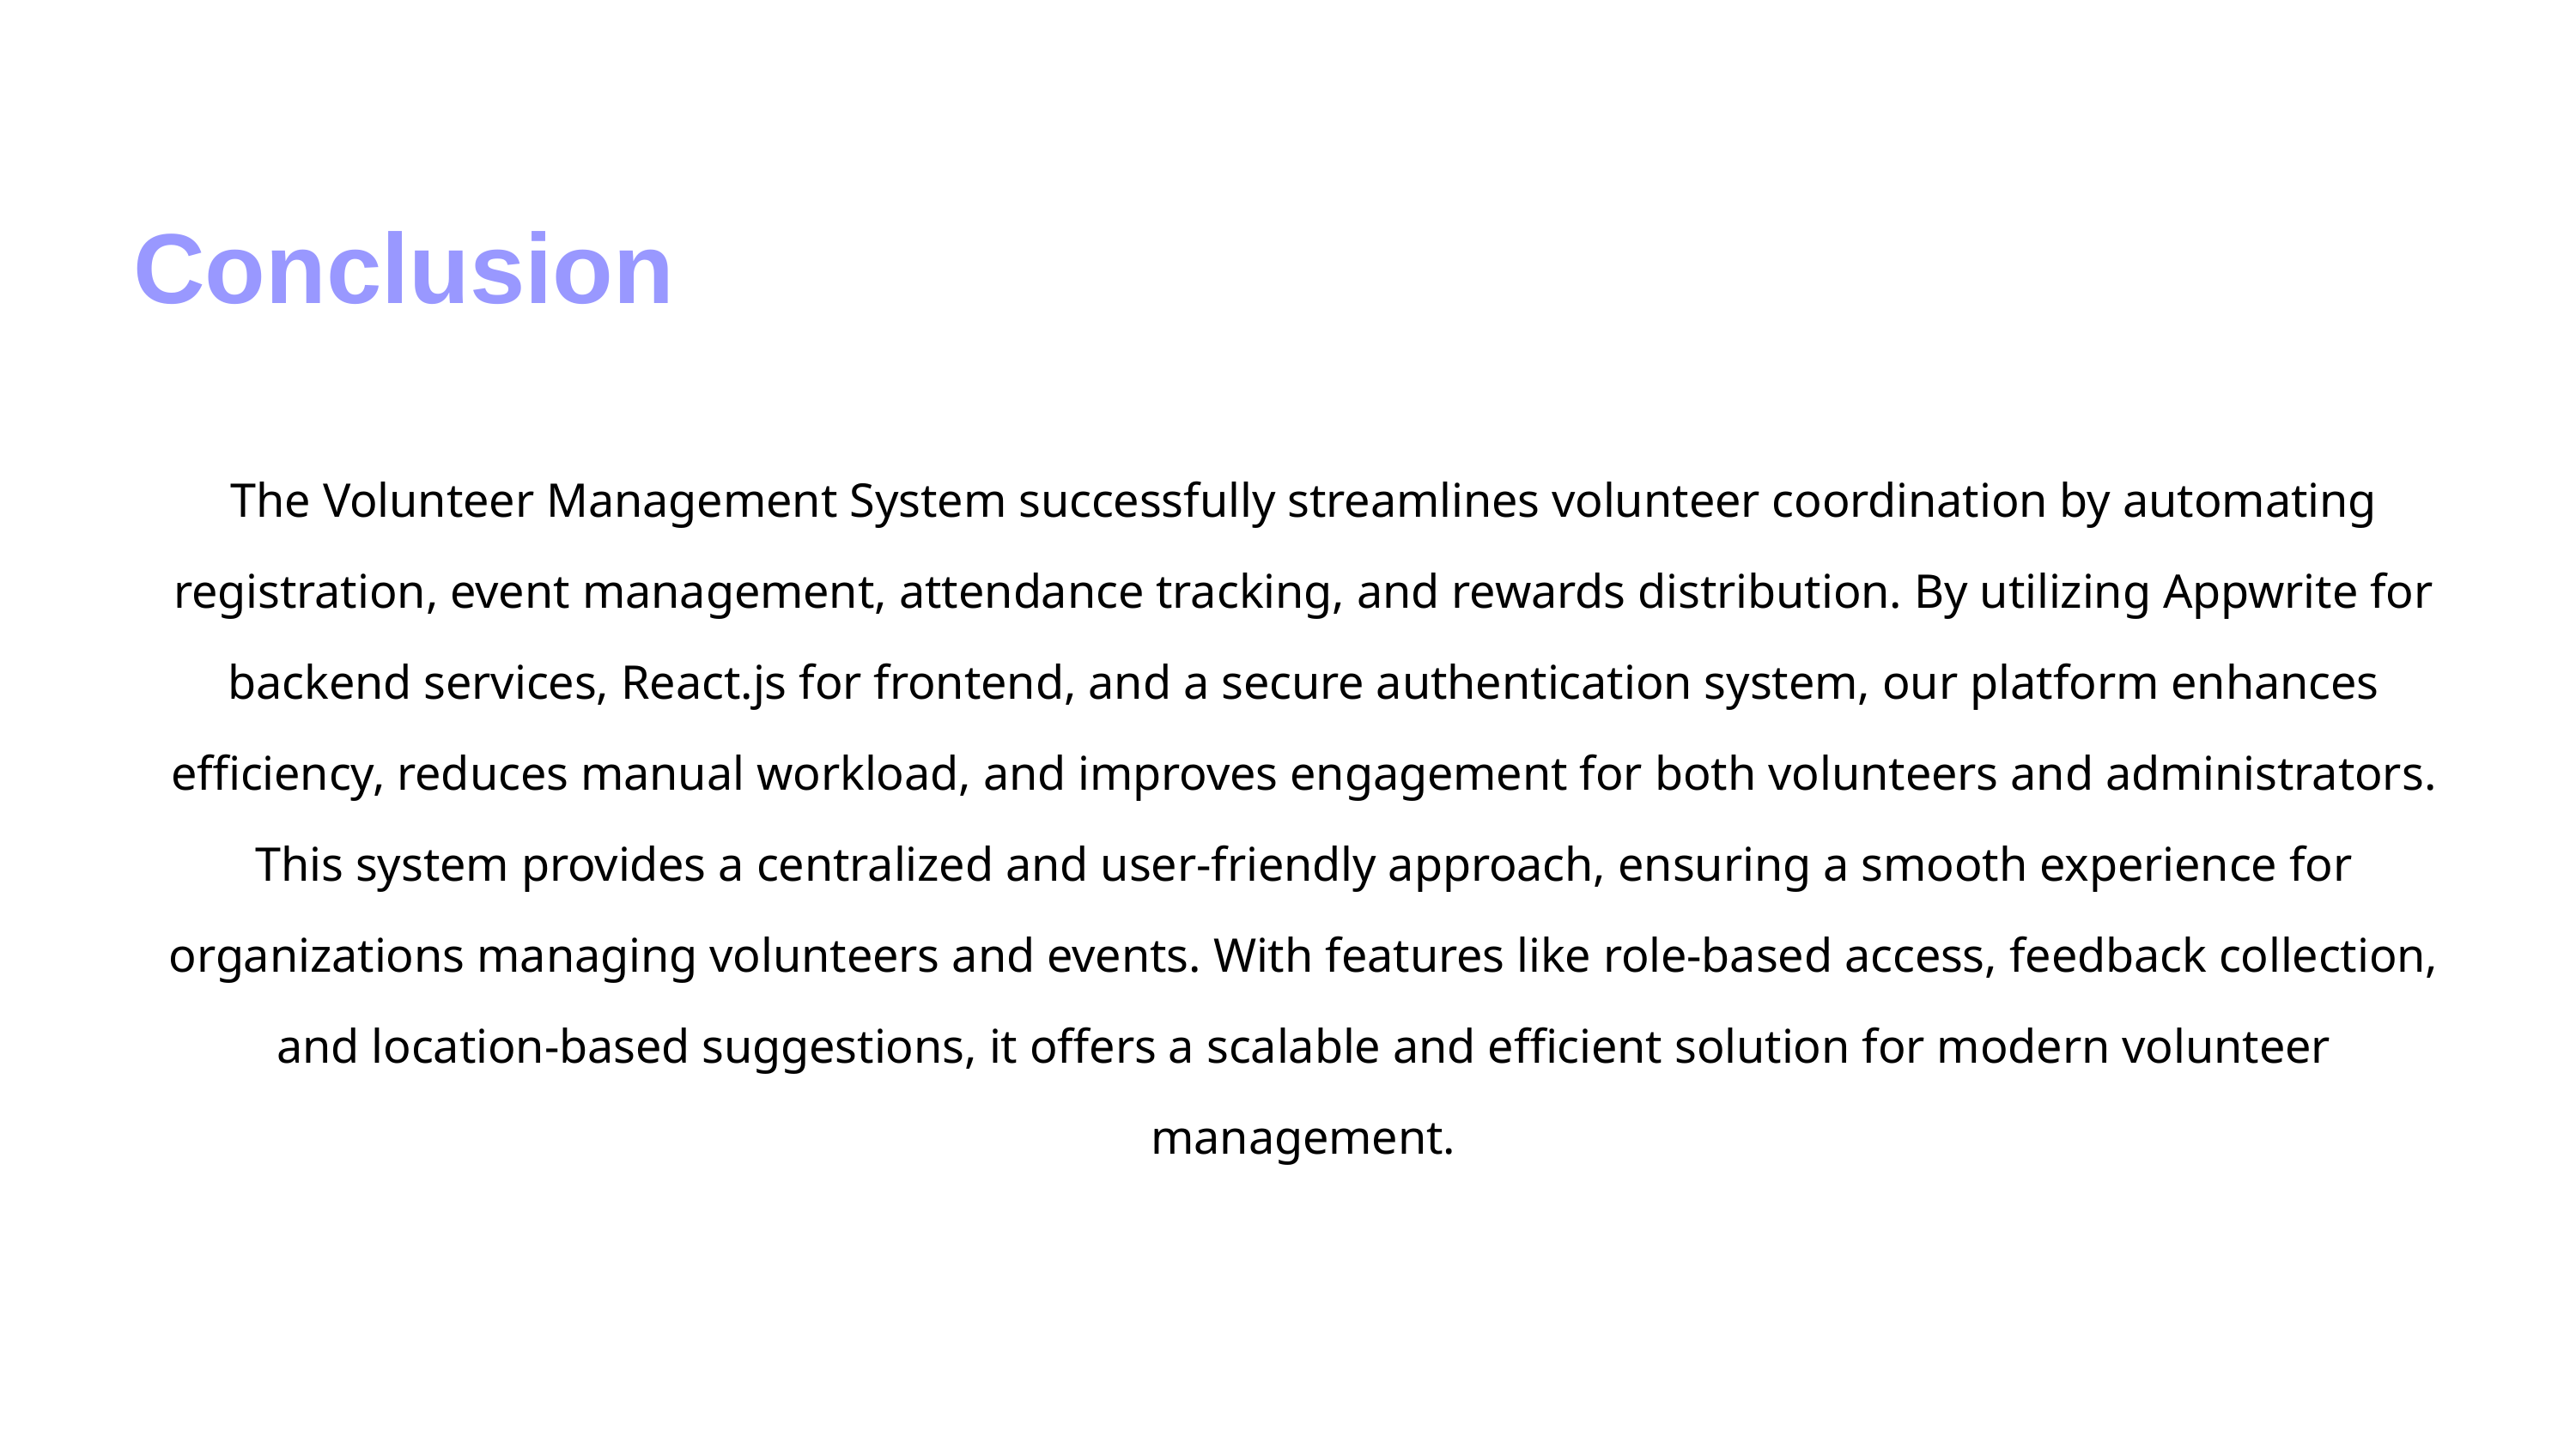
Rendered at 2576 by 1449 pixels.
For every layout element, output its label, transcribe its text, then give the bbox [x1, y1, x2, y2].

text_box The Volunteer Management System successfully streamlines volunteer coordination by automating registration, event management, attendance tracking, and rewards distribution. By utilizing Appwrite for backend services, React.js for frontend, and a secure authentication system, our platform enhances efficiency, reduces manual workload, and improves engagement for both volunteers and administrators. This system provides a centralized and user-friendly approach, ensuring a smooth experience for organizations managing volunteers and events. With features like role-based access, feedback collection, and location-based suggestions, it offers a scalable and efficient solution for modern volunteer management. [133, 435, 2473, 1164]
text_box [133, 173, 1530, 342]
